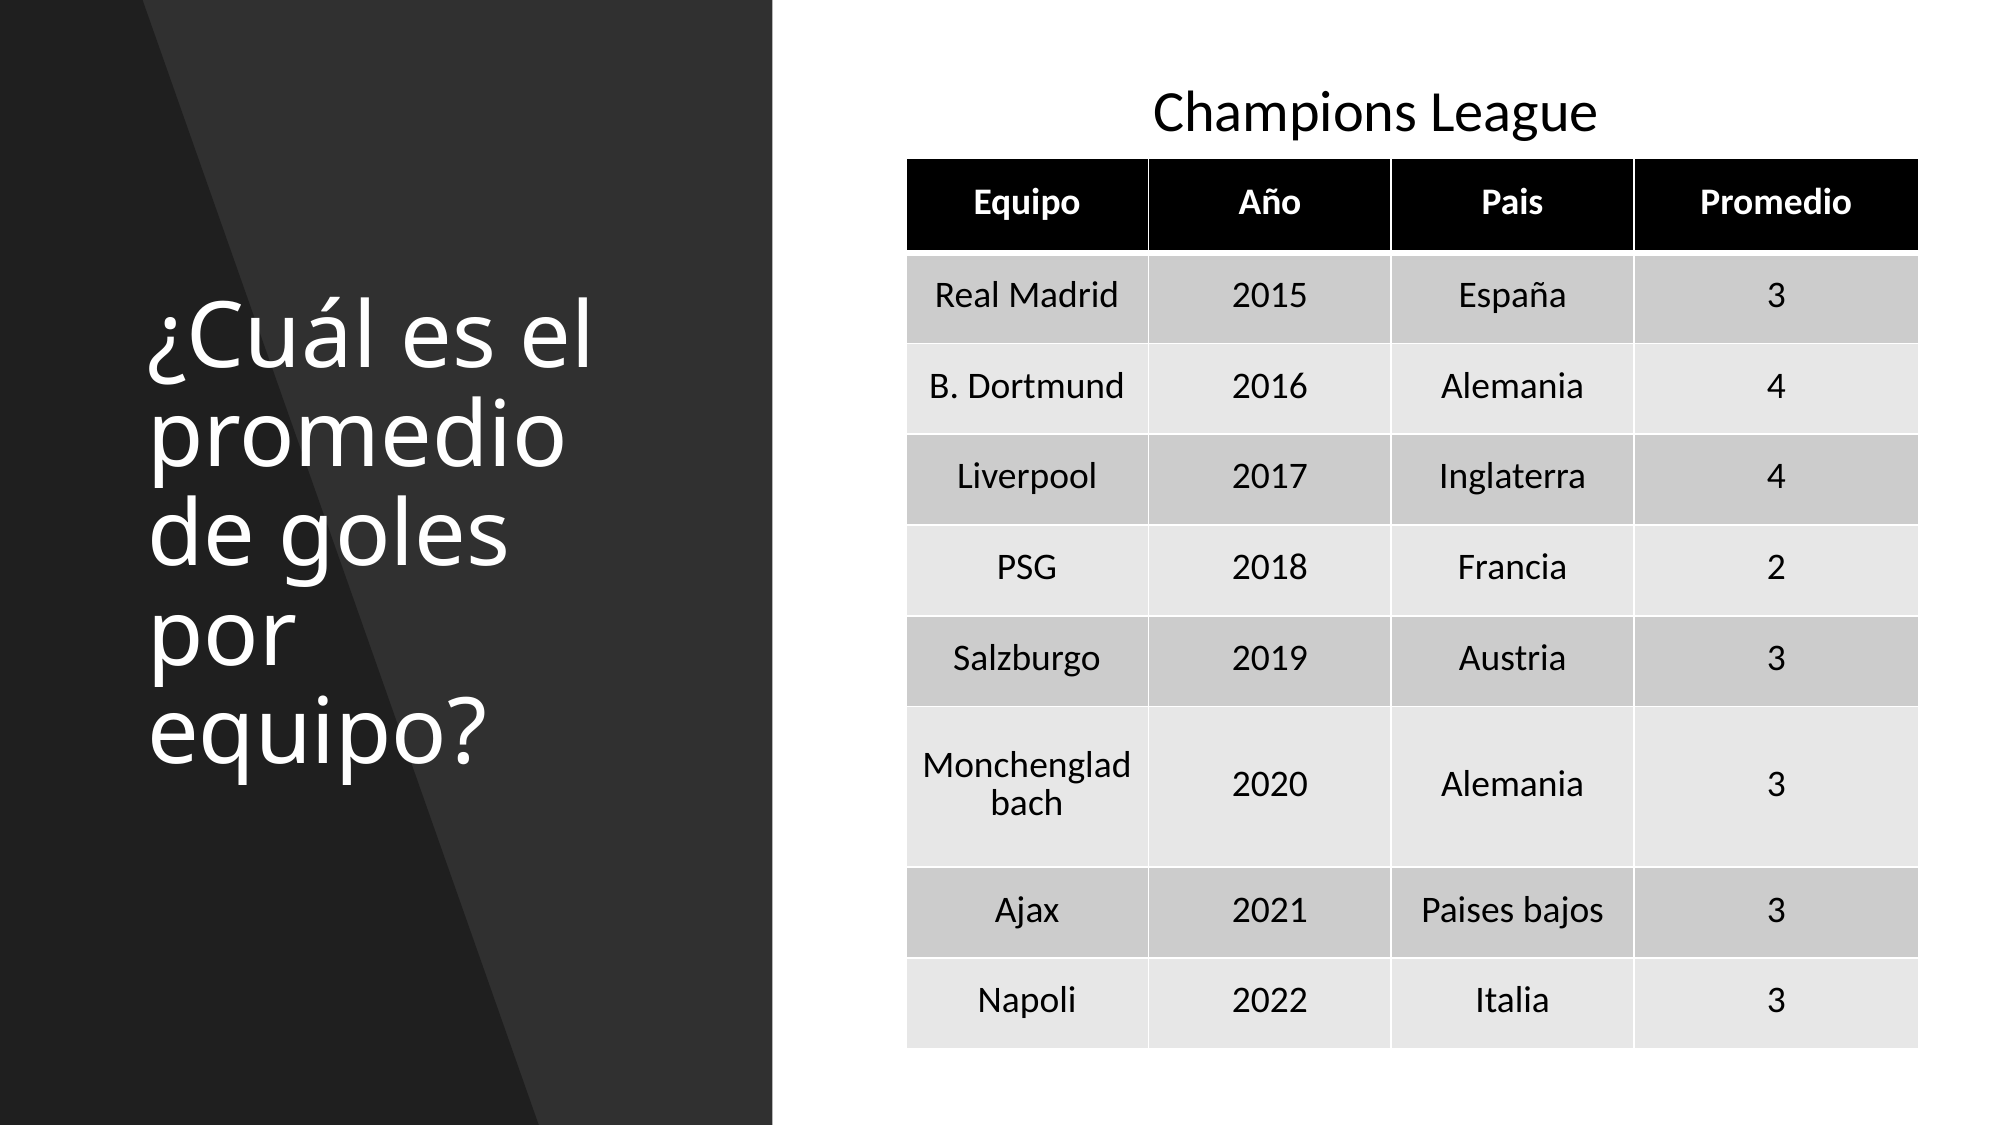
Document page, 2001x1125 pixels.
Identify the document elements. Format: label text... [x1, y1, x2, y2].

text_box [773, 0, 2000, 1125]
table_cell 4 [1635, 435, 1918, 524]
table_cell Salzburgo [907, 617, 1148, 706]
table_cell Austria [1392, 617, 1633, 706]
table_cell 3 [1635, 707, 1918, 866]
table_cell 3 [1635, 959, 1918, 1048]
table_cell 2021 [1149, 868, 1390, 957]
table_cell Monchengladbach [907, 707, 1148, 866]
table_cell Ajax [907, 868, 1148, 957]
table_cell España [1392, 256, 1633, 343]
table_cell 2 [1635, 526, 1918, 615]
table_cell 4 [1635, 344, 1918, 433]
text_box [145, 0, 773, 1125]
table_cell Alemania [1392, 344, 1633, 433]
table_cell Real Madrid [907, 256, 1148, 343]
table_cell 3 [1635, 256, 1918, 343]
text_box Champions League [932, 65, 1821, 151]
table_cell Alemania [1392, 707, 1633, 866]
title ¿Cuál es el promedio de goles por equipo? [131, 104, 671, 968]
table_cell PSG [907, 526, 1148, 615]
table_cell Napoli [907, 959, 1148, 1048]
table_cell 2015 [1149, 256, 1390, 343]
table_cell 2018 [1149, 526, 1390, 615]
table_cell 3 [1635, 617, 1918, 706]
table_cell B. Dortmund [907, 344, 1148, 433]
table_cell Italia [1392, 959, 1633, 1048]
table_cell 3 [1635, 868, 1918, 957]
table_cell Paises bajos [1392, 868, 1633, 957]
text_box [0, 0, 540, 1125]
table_cell Inglaterra [1392, 435, 1633, 524]
table_cell Liverpool [907, 435, 1148, 524]
table_cell 2019 [1149, 617, 1390, 706]
table_header Equipo [907, 159, 1148, 250]
table_cell 2022 [1149, 959, 1390, 1048]
table_header Promedio [1635, 159, 1918, 250]
table_cell 2020 [1149, 707, 1390, 866]
table_cell 2016 [1149, 344, 1390, 433]
table_header Pais [1392, 159, 1633, 250]
table_cell Francia [1392, 526, 1633, 615]
table_header Año [1149, 159, 1390, 250]
table_cell 2017 [1149, 435, 1390, 524]
